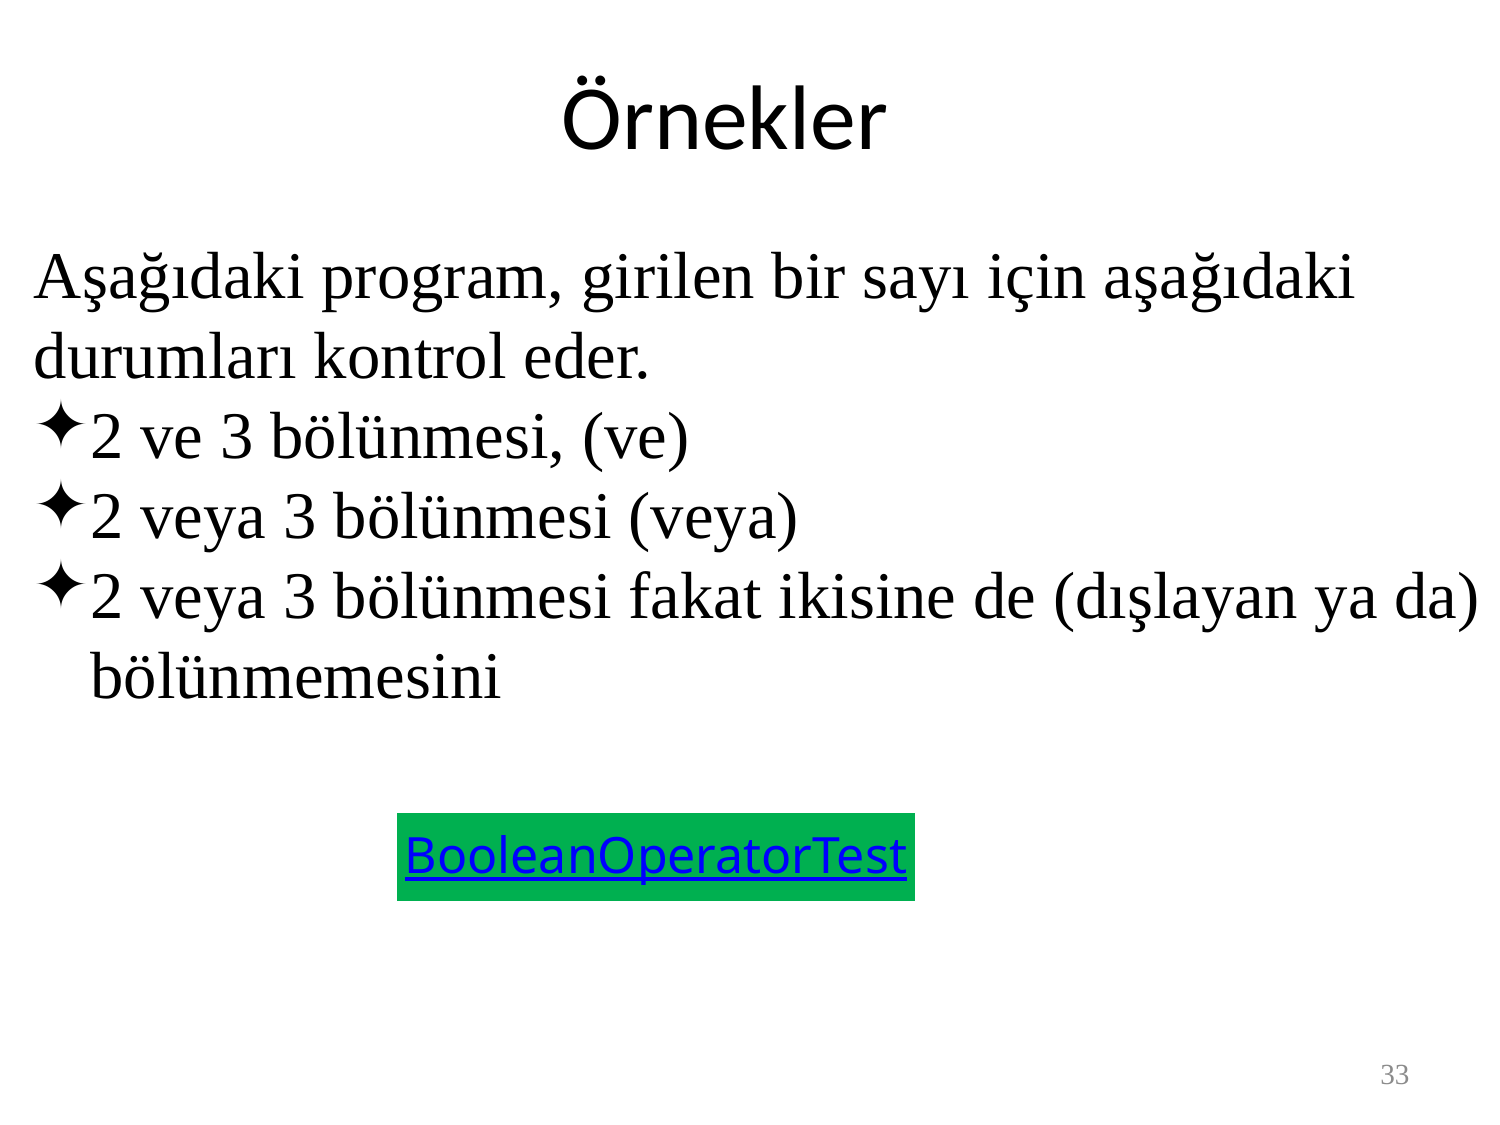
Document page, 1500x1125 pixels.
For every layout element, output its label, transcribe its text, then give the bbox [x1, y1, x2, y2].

text_box BooleanOperatorTest [397, 813, 915, 902]
text_box Aşağıdaki program, girilen bir sayı için aşağıdaki durumları kontrol eder. 2 ve 3 bölünmesi, (ve) 2 veya 3 bölünmesi (veya) 2 veya 3 bölünmesi fakat ikisine de (dışlayan ya da) bölünmemesini [19, 224, 1500, 720]
slide_number 33 [1074, 1042, 1425, 1103]
title Örnekler [87, 0, 1363, 224]
